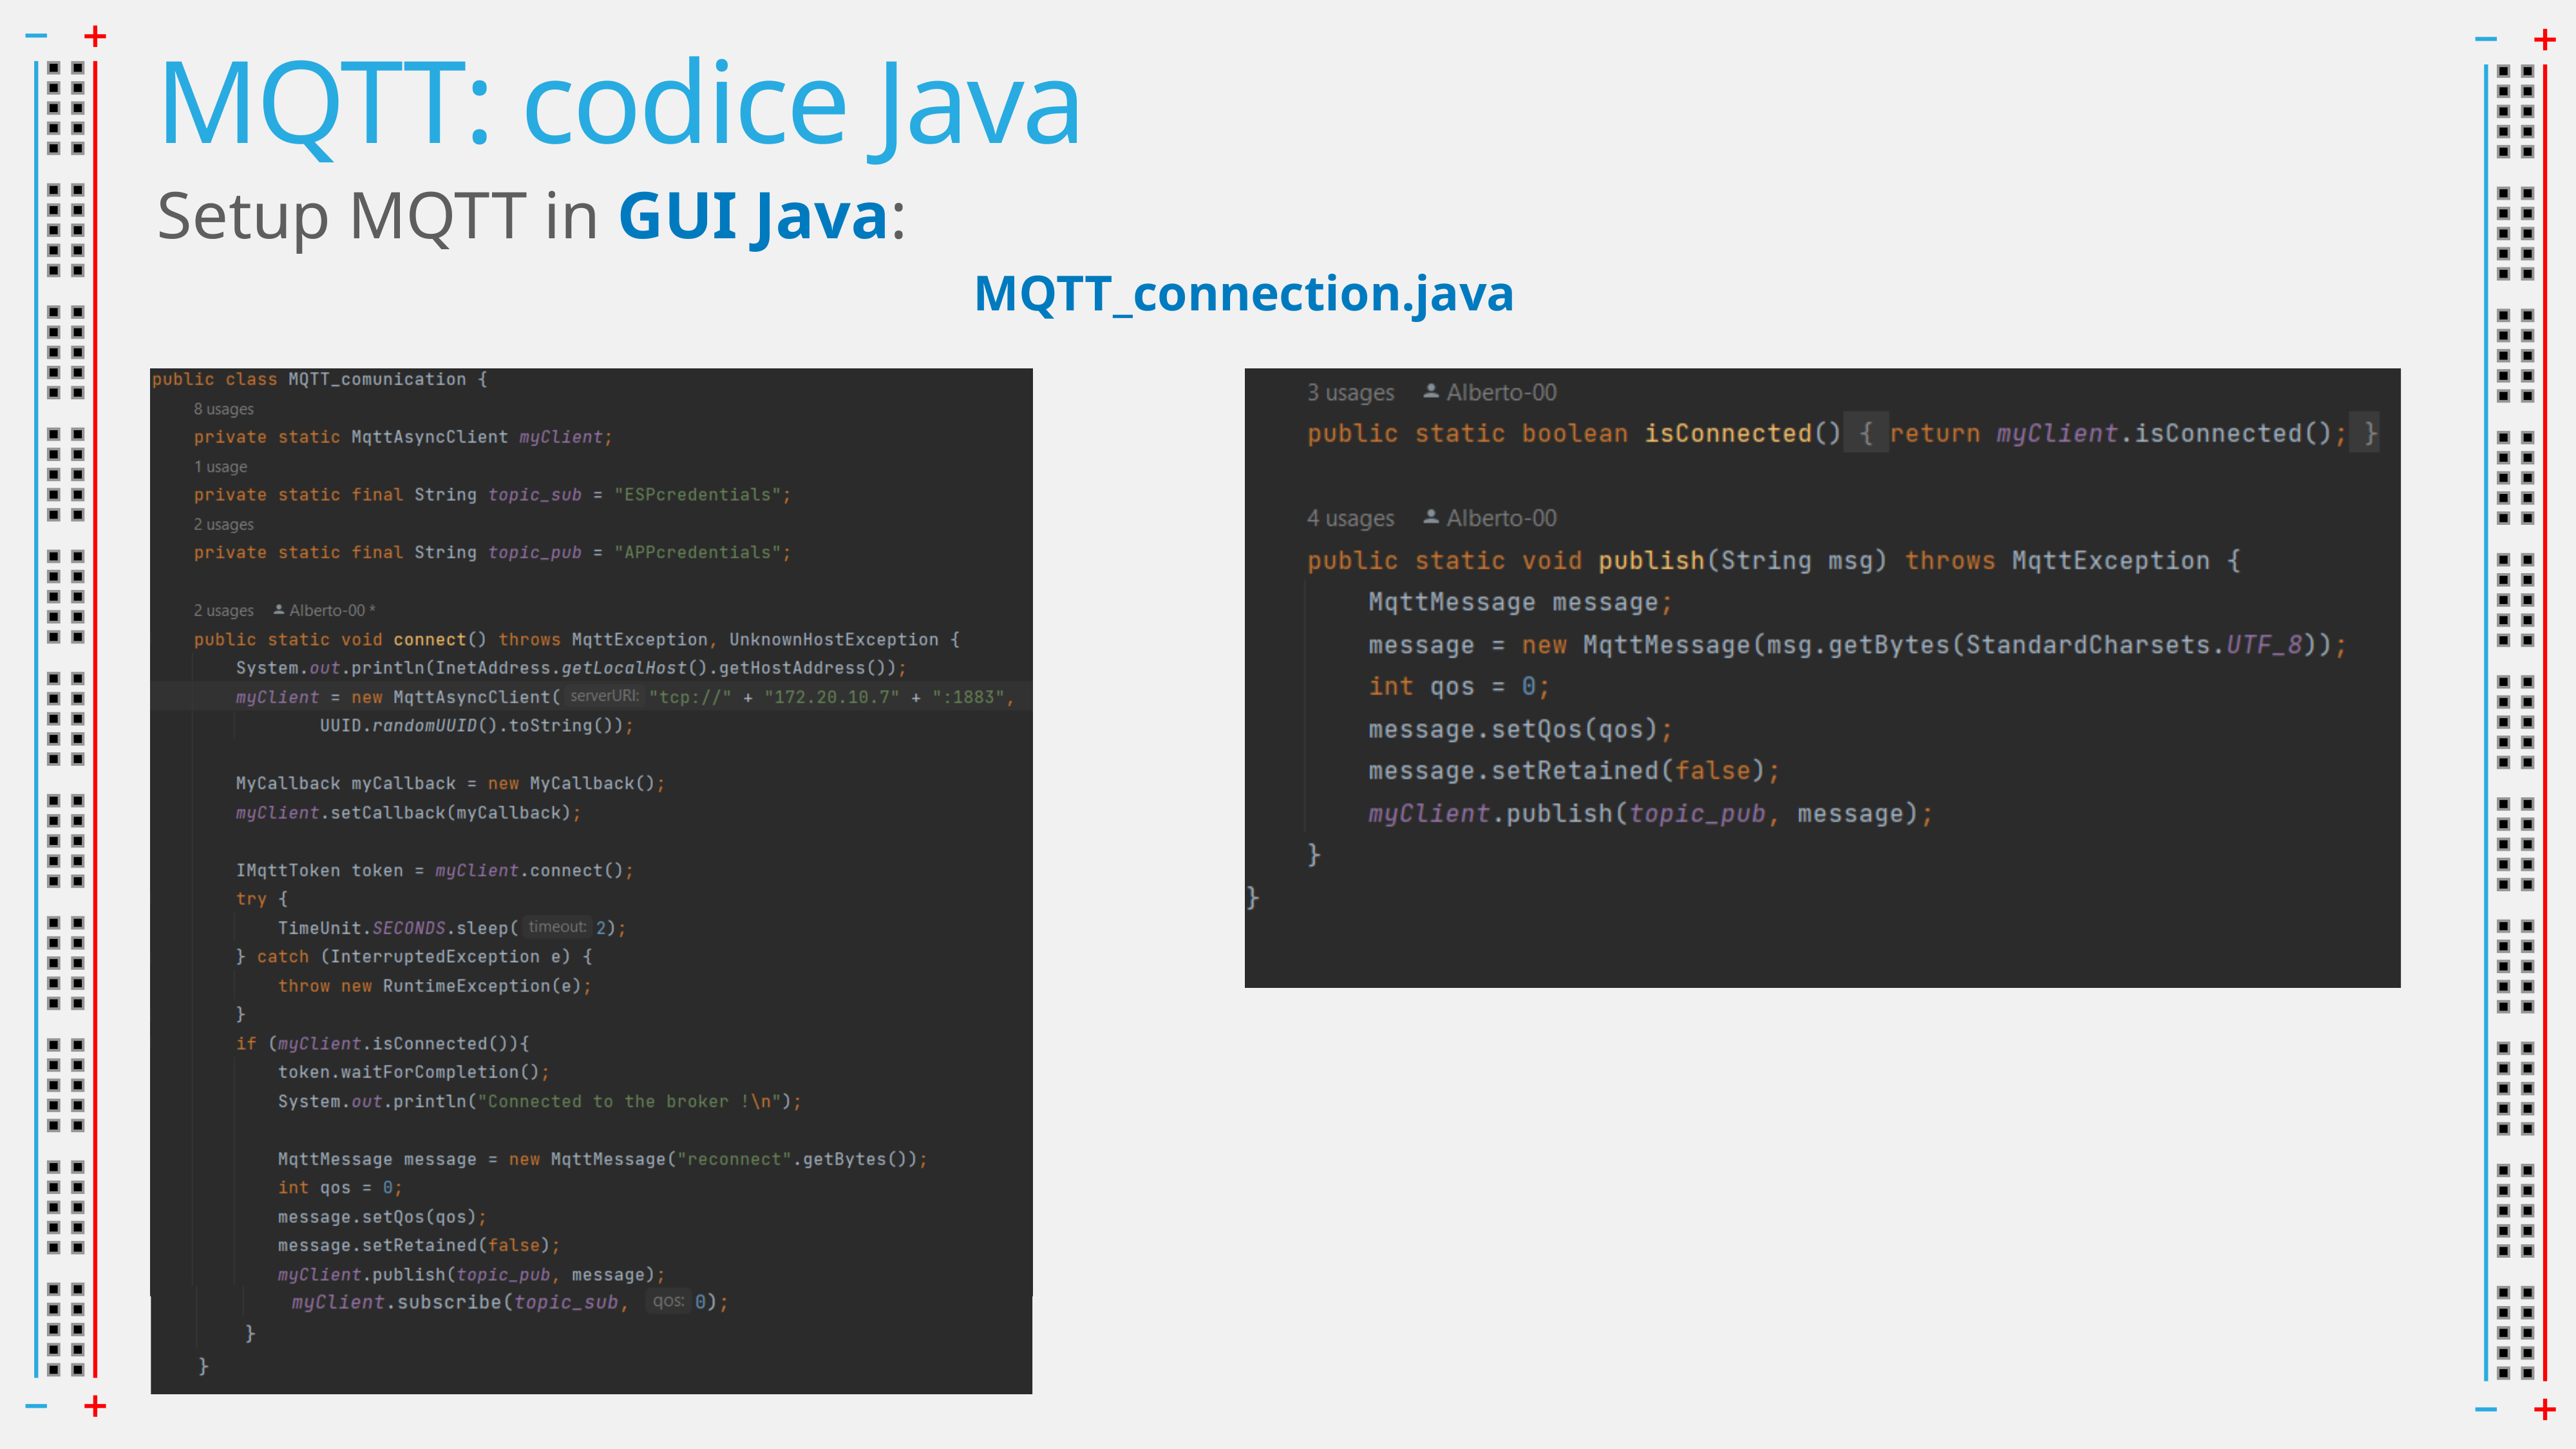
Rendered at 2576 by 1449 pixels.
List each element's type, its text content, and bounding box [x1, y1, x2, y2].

title MQTT: codice Java [149, 50, 2427, 186]
text_box Setup MQTT in GUI Java: [147, 169, 2343, 257]
text_box MQTT_connection.java [961, 257, 1529, 325]
picture [0, 0, 2576, 1449]
